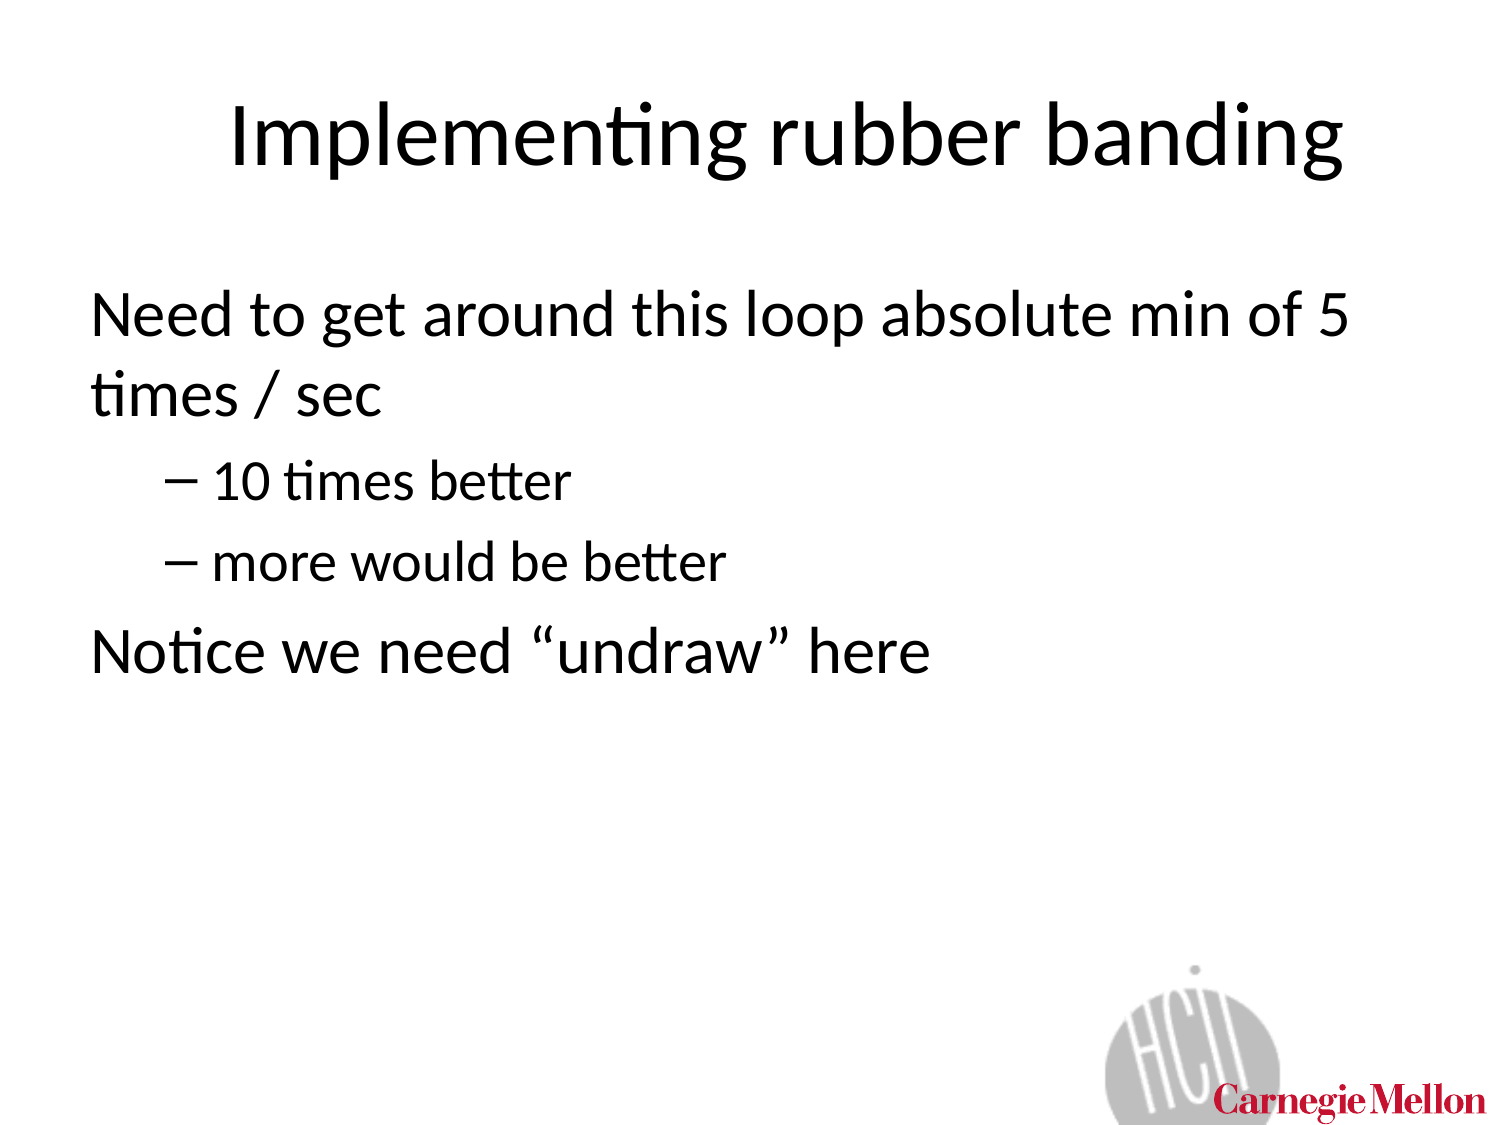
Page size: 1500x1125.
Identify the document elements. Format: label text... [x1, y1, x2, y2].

list Need to get around this loop absolute min of 5 times / sec 10 times better more would be better Notice we need “undraw” here [75, 262, 1500, 1088]
picture [1246, 1104, 1251, 1112]
picture [1100, 1088, 1286, 1125]
title Implementing rubber banding [75, 45, 1500, 233]
